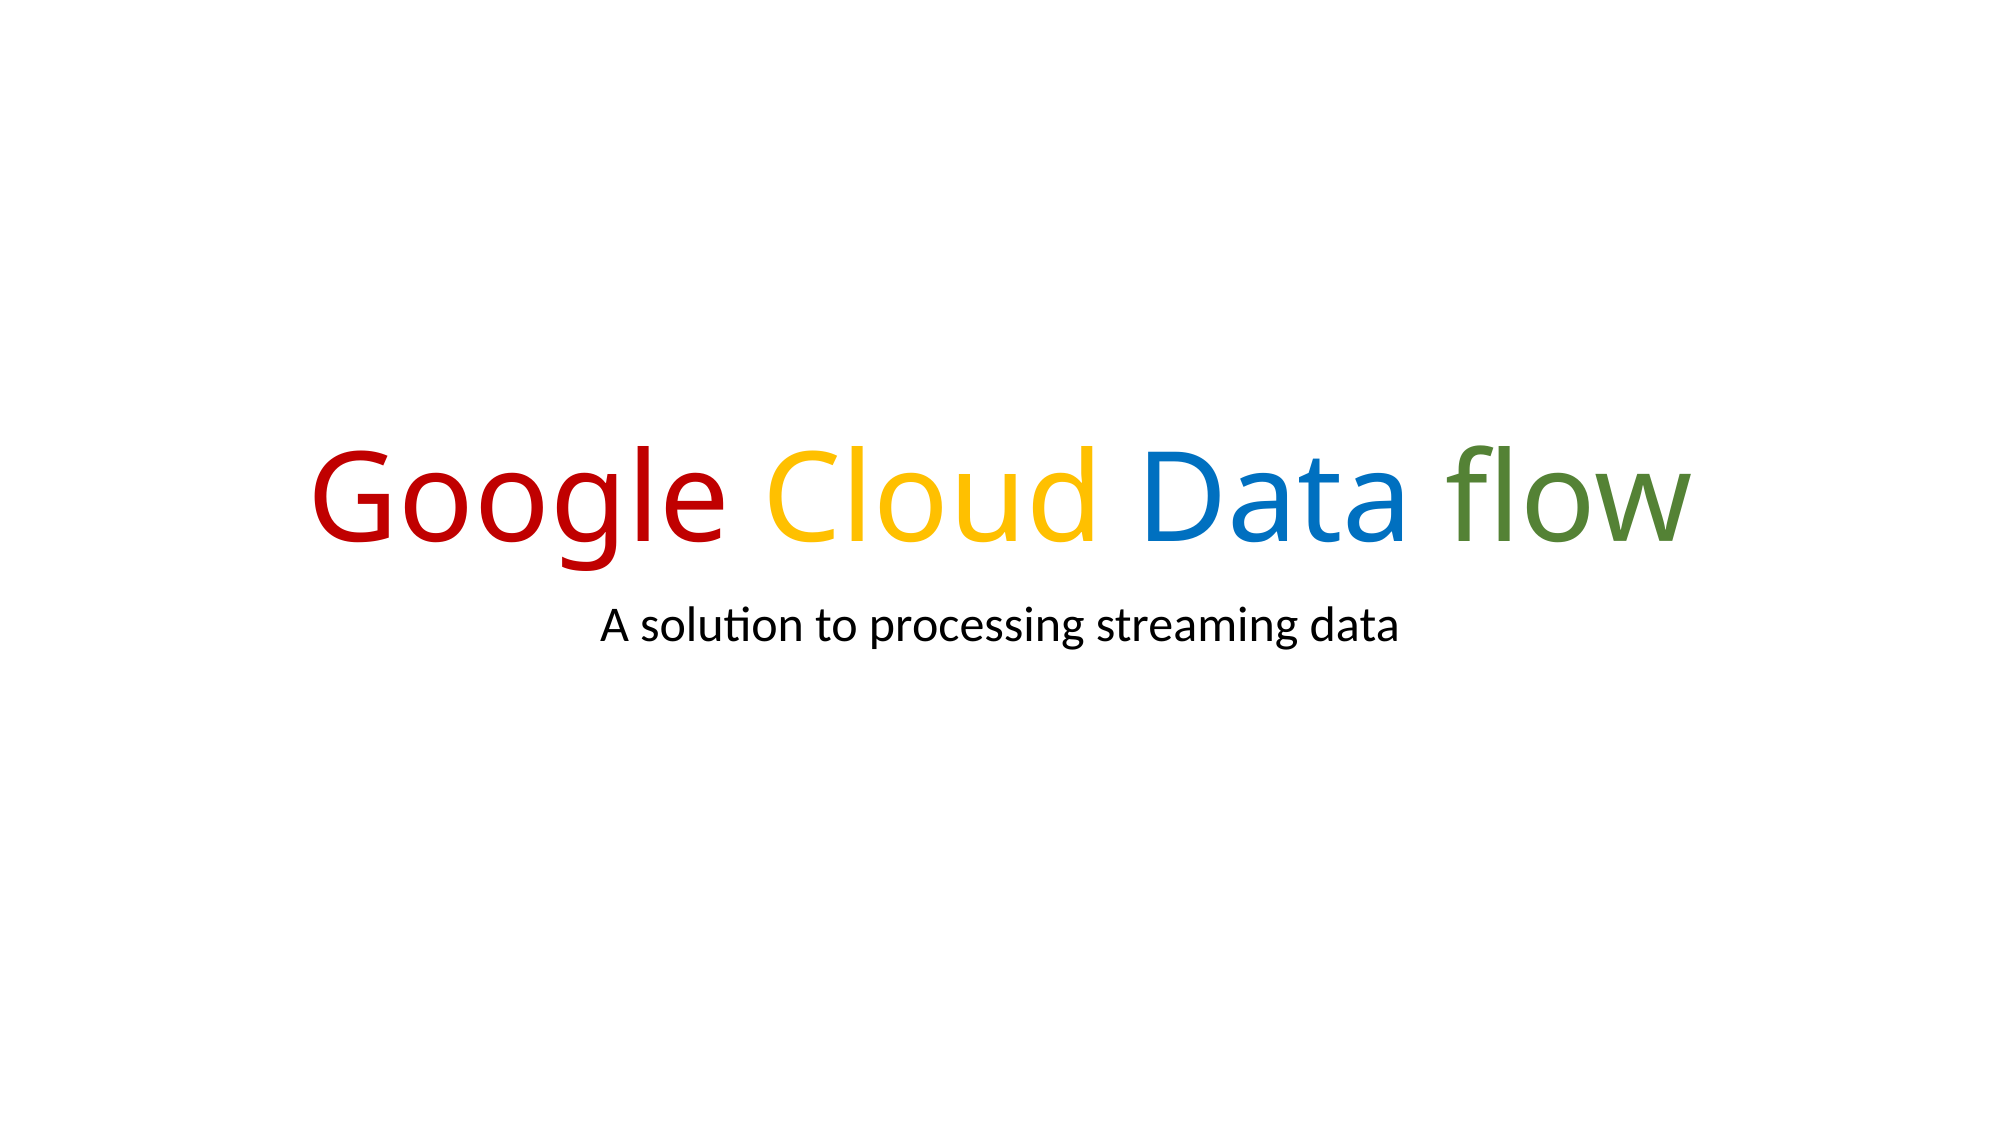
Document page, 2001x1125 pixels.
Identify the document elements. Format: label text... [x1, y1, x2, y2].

title Google Cloud Data flow [249, 184, 1750, 576]
subtitle A solution to processing streaming data [249, 590, 1750, 863]
